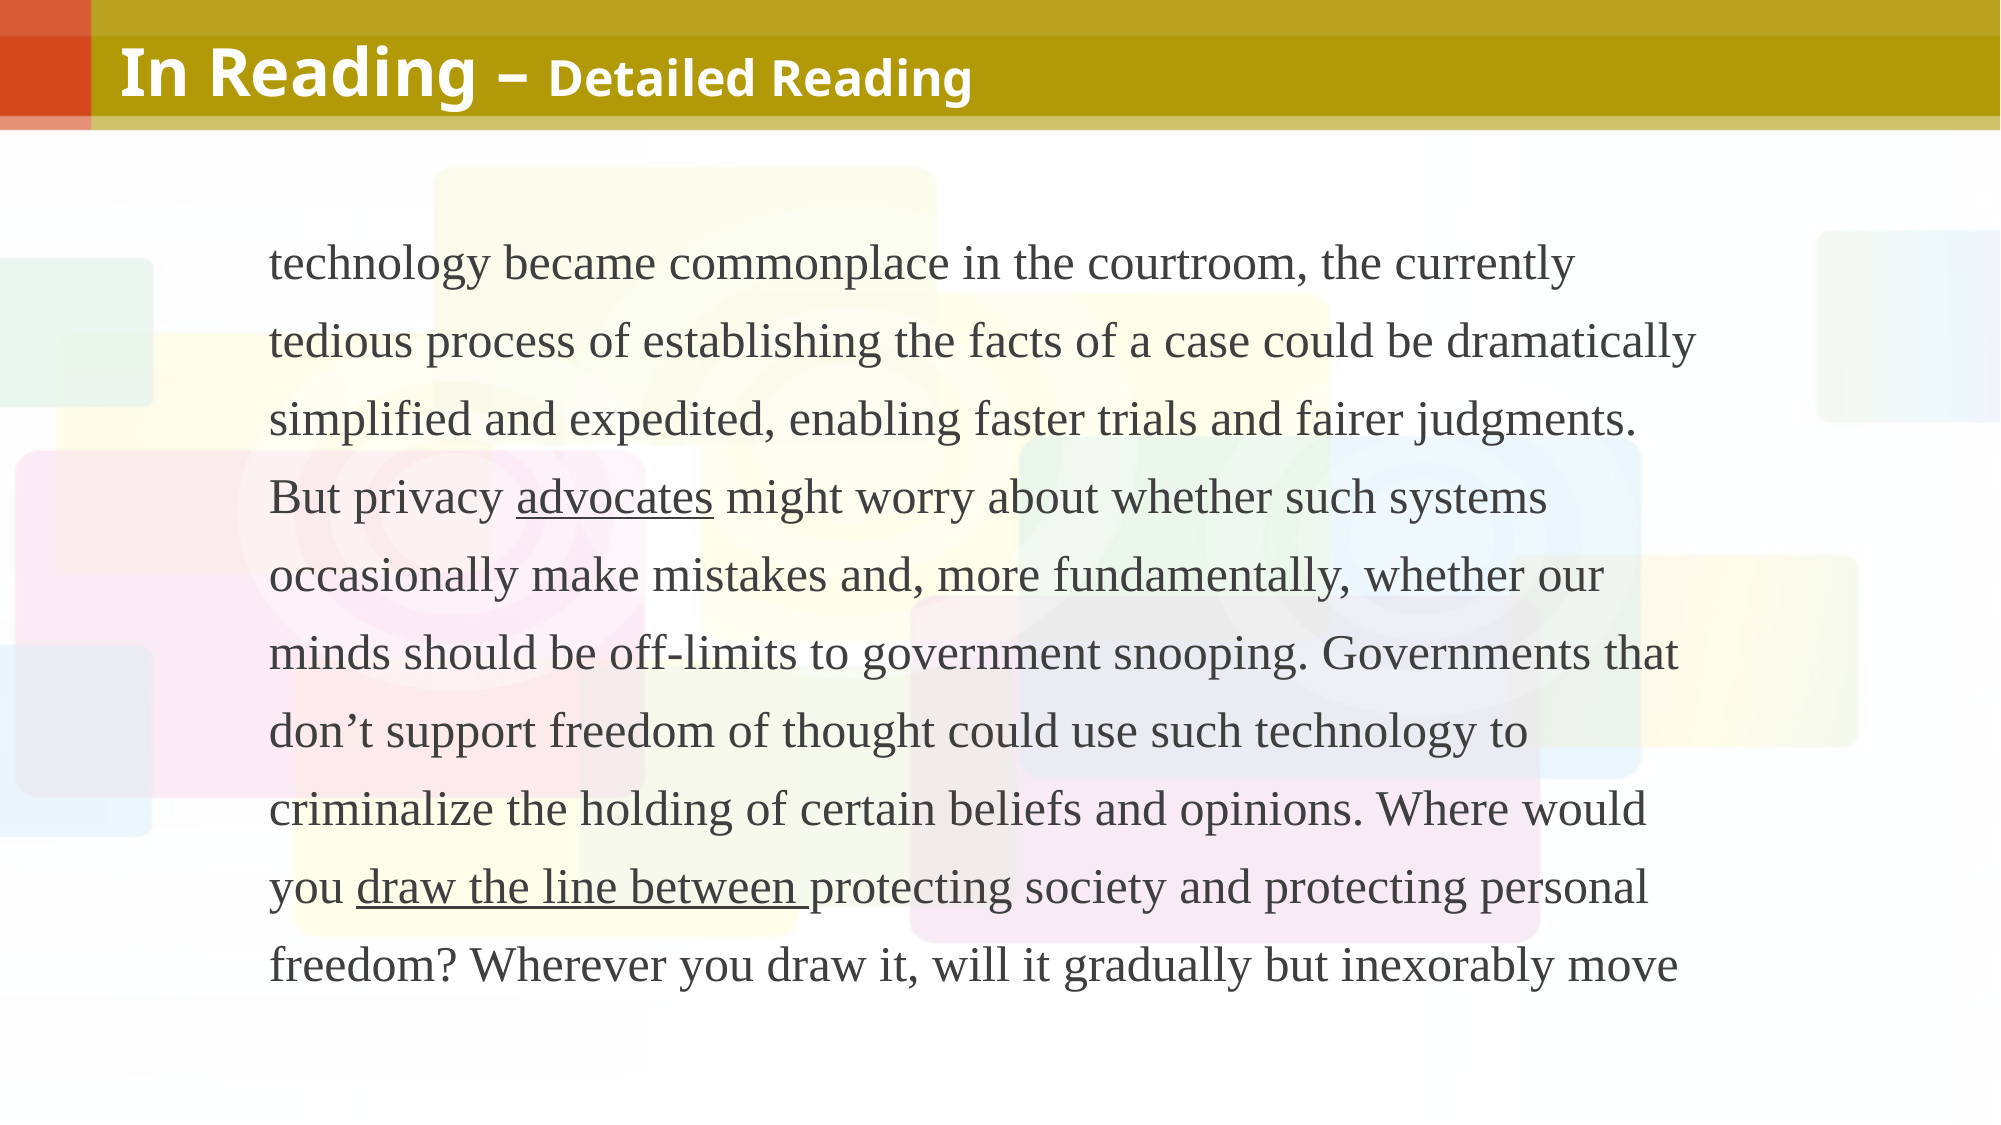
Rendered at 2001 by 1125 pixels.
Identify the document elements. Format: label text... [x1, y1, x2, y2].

text_box In Reading – Detailed Reading [105, 31, 1452, 143]
picture [0, 0, 2001, 1125]
text_box technology became commonplace in the courtroom, the currently tedious process of establishing the facts of a case could be dramatically simplified and expedited, enabling faster trials and fairer judgments. But privacy advocates might worry about whether such systems occasionally make mistakes and, more fundamentally, whether our minds should be off-limits to government snooping. Governments that don’t support freedom of thought could use such technology to criminalize the holding of certain beliefs and opinions. Where would you draw the line between protecting society and protecting personal freedom? Wherever you draw it, will it gradually but inexorably move [253, 204, 1722, 999]
